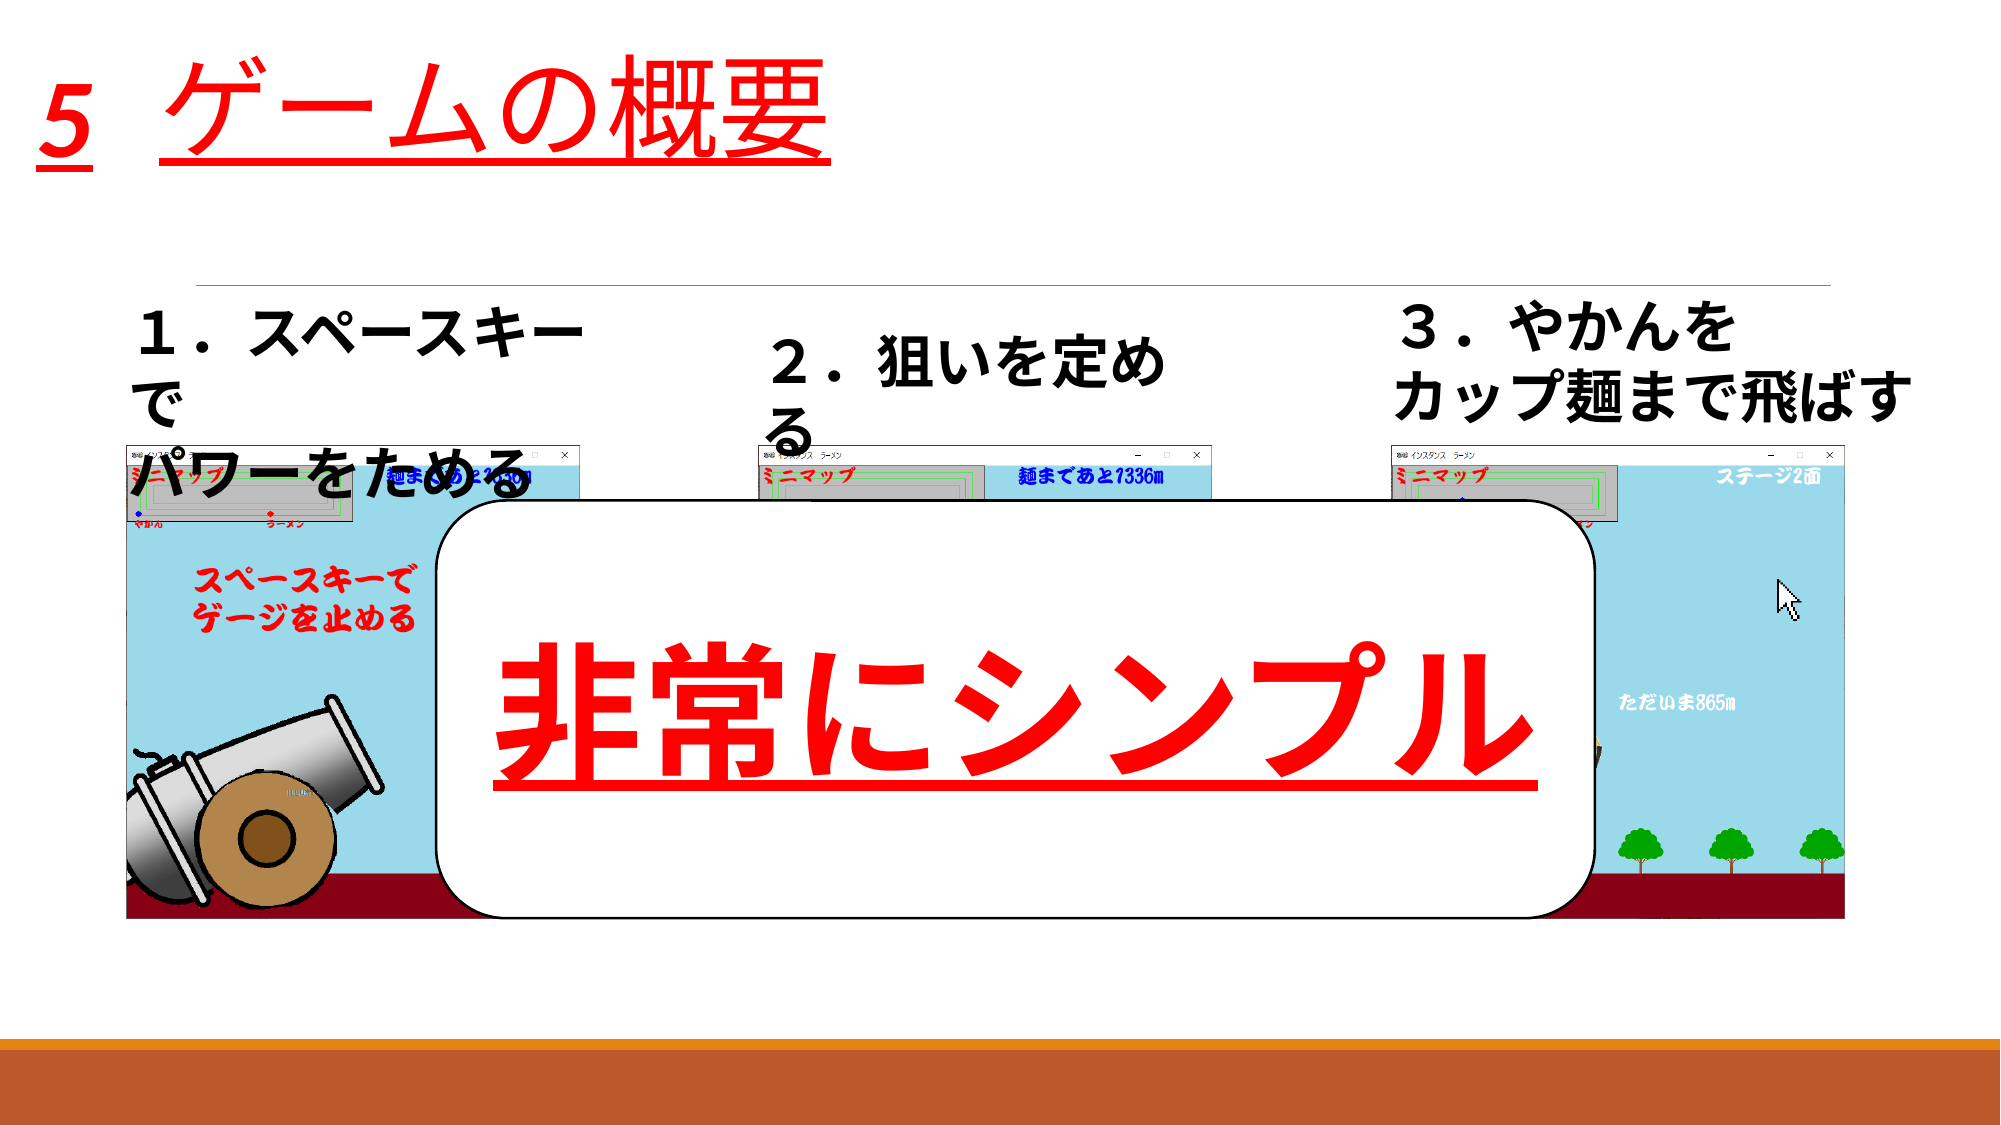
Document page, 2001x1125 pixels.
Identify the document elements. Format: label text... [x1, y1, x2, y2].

text_box ２．狙いを定める [745, 318, 1197, 473]
text_box １．スペースキーで パワーをためる [113, 289, 628, 514]
picture [125, 445, 580, 919]
text_box ゲームの概要 [144, 29, 1326, 180]
text_box 非常にシンプル [588, 499, 755, 920]
picture [758, 445, 1213, 919]
picture [1390, 445, 1845, 919]
text_box ３．やかんを カップ麺まで飛ばす [1375, 282, 2000, 438]
text_box 非常にシンプル [1221, 499, 1387, 920]
